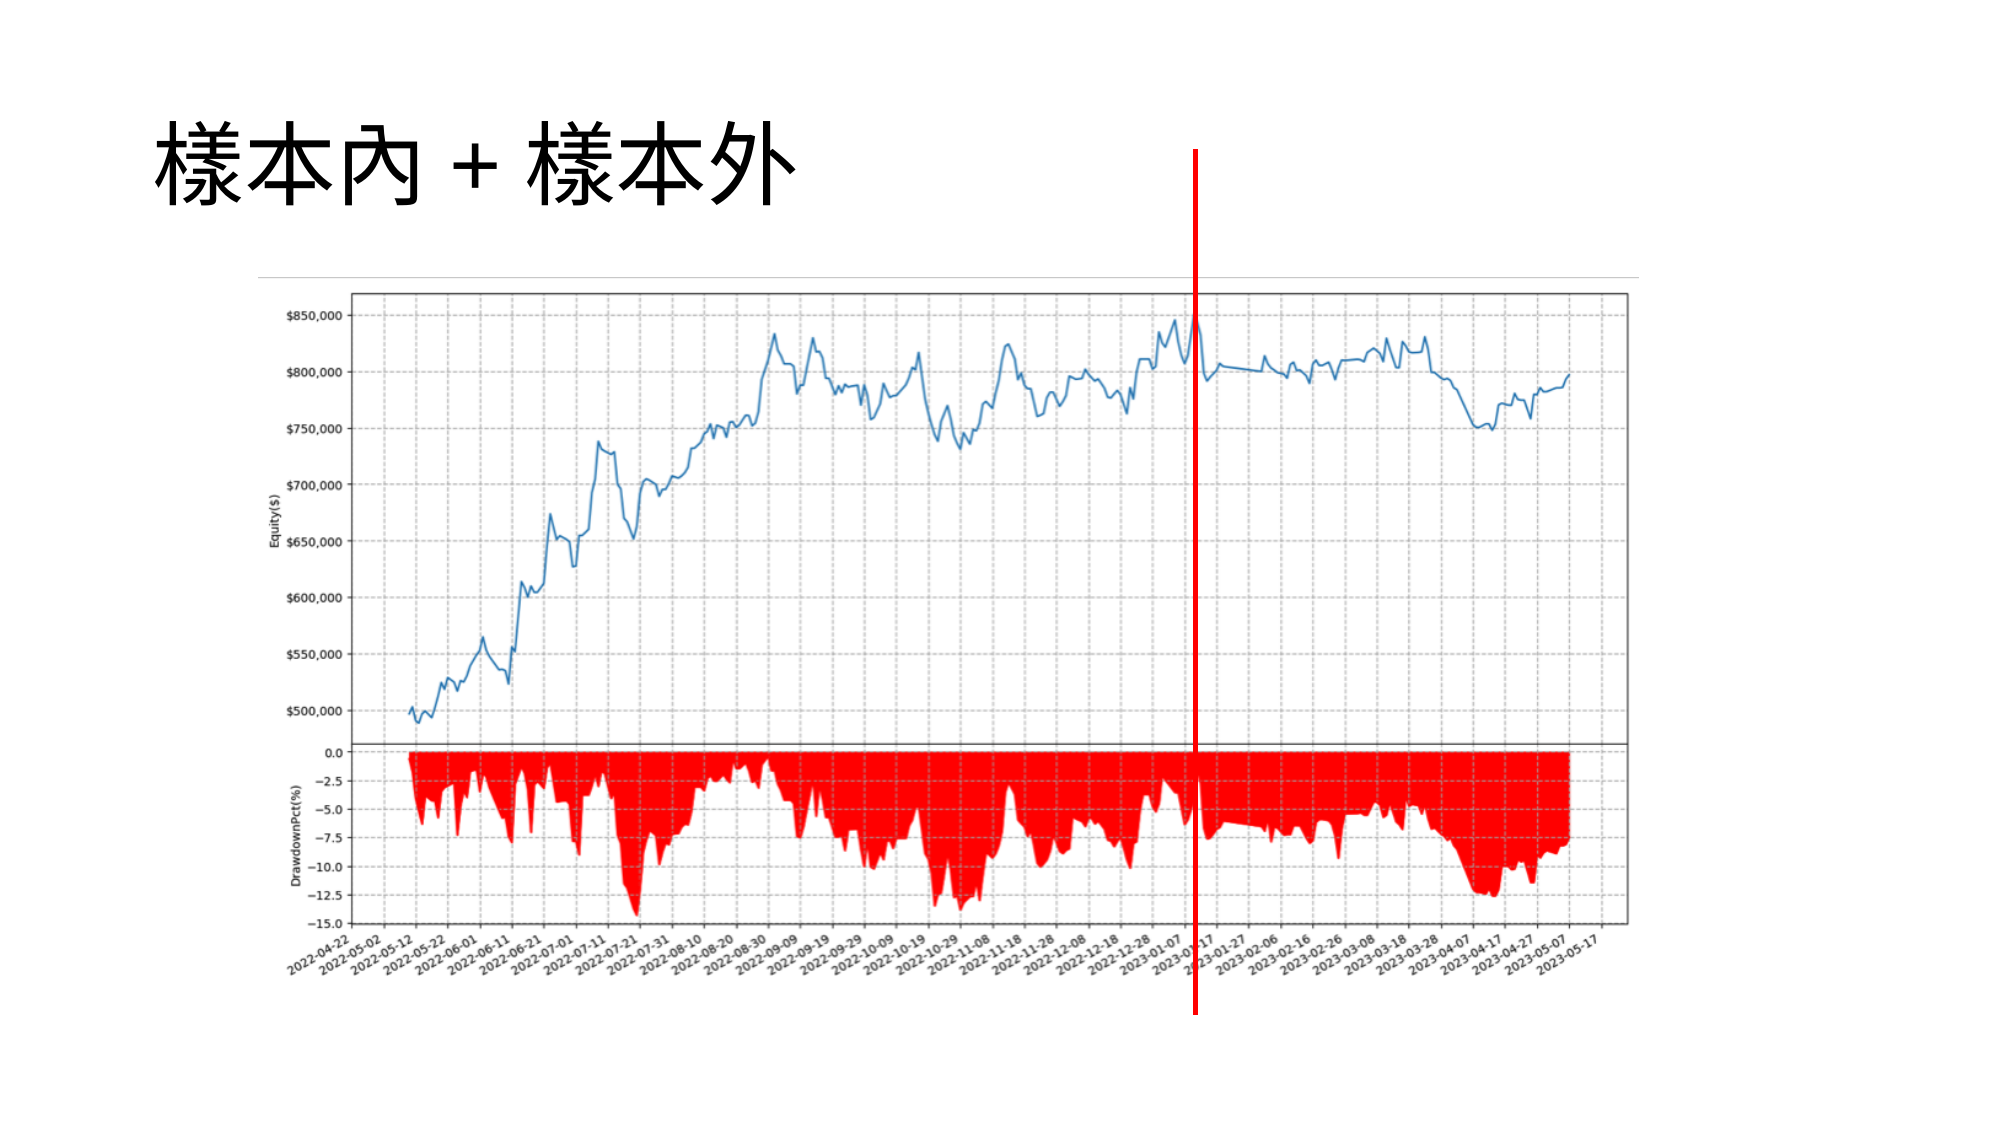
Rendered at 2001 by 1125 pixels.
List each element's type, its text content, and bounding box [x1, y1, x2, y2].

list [1196, 277, 1639, 988]
title 樣本內+樣本外 [137, 59, 1863, 278]
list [258, 277, 1195, 988]
